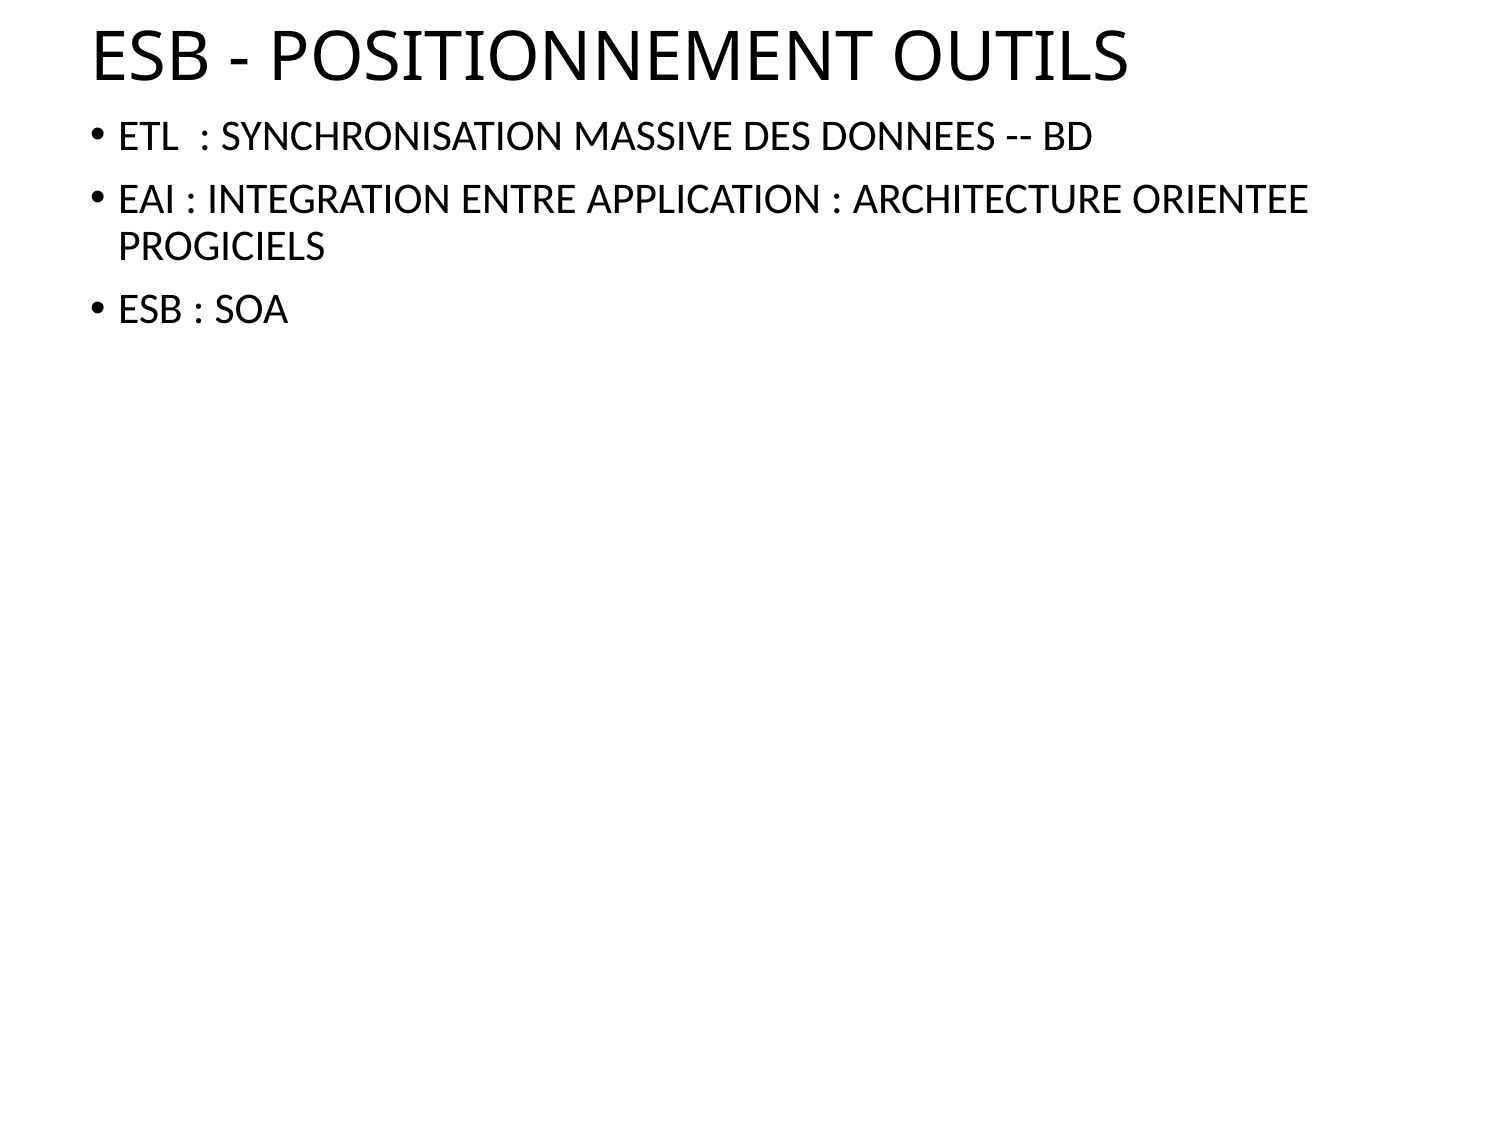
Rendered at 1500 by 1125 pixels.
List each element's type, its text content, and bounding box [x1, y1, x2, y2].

list ETL : SYNCHRONISATION MASSIVE DES DONNEES -- BD EAI : INTEGRATION ENTRE APPLICATION : ARCHITECTURE ORIENTEE PROGICIELS ESB : SOA [75, 105, 1425, 1079]
title ESB - POSITIONNEMENT OUTILS [75, 11, 1425, 105]
